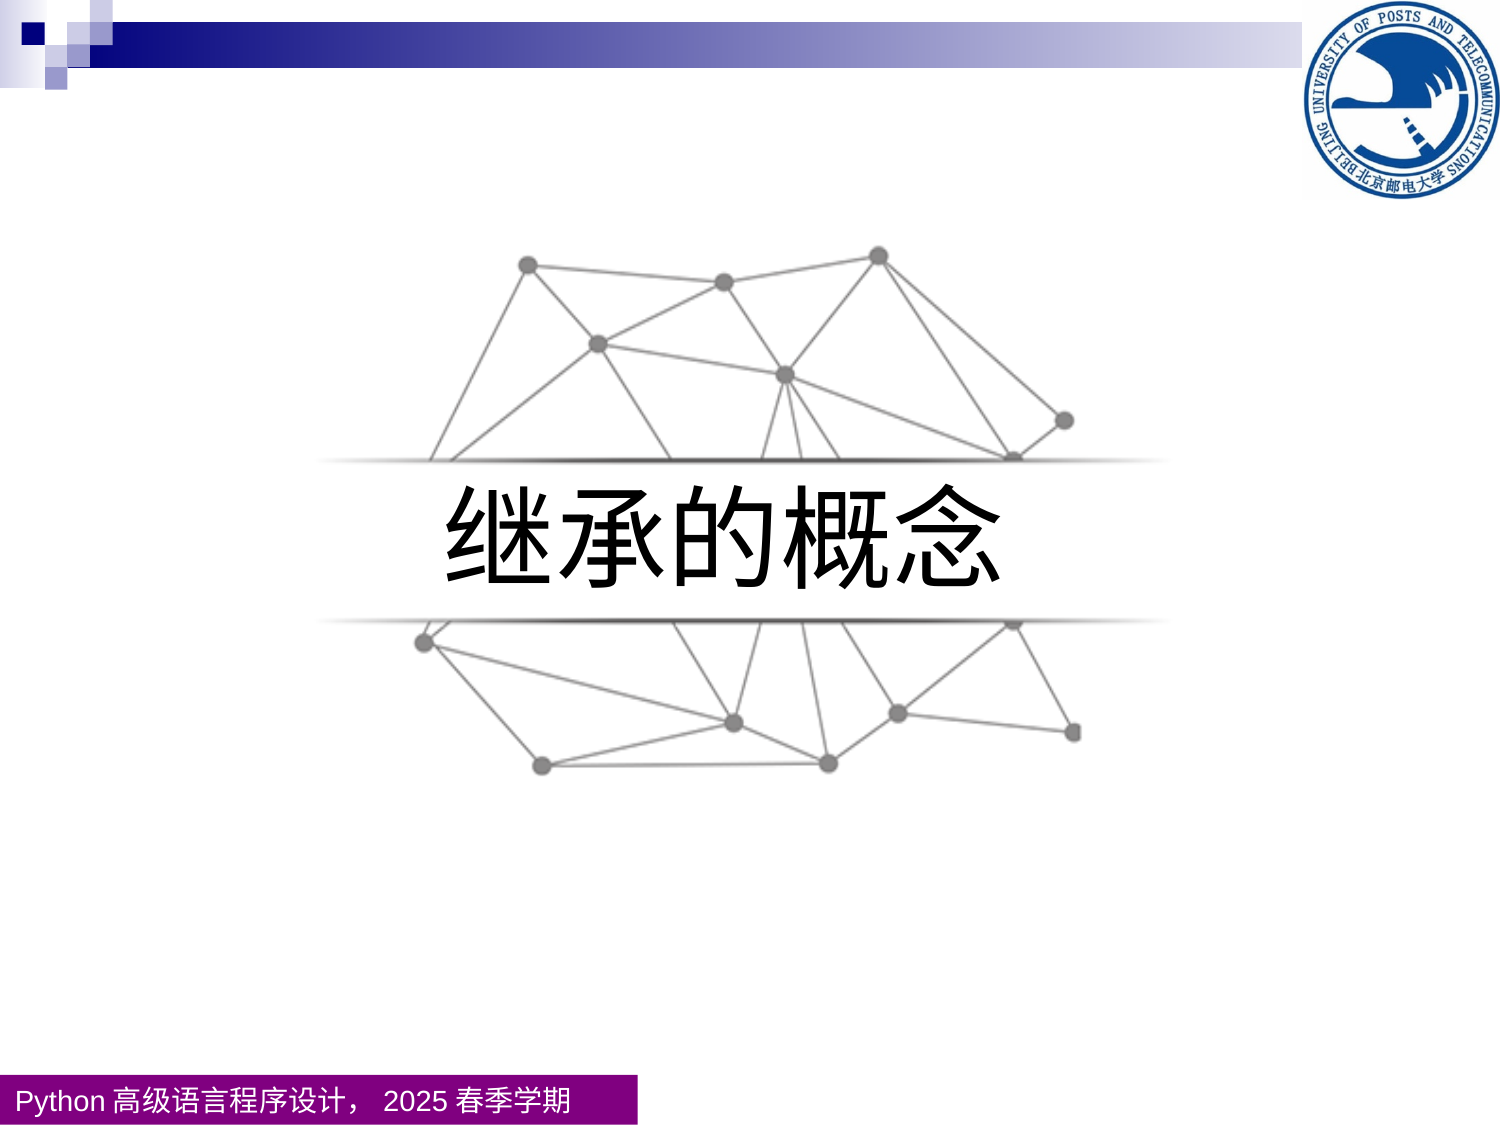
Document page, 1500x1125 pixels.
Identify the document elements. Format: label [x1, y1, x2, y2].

picture [182, 214, 1254, 858]
picture [1302, 0, 1500, 200]
